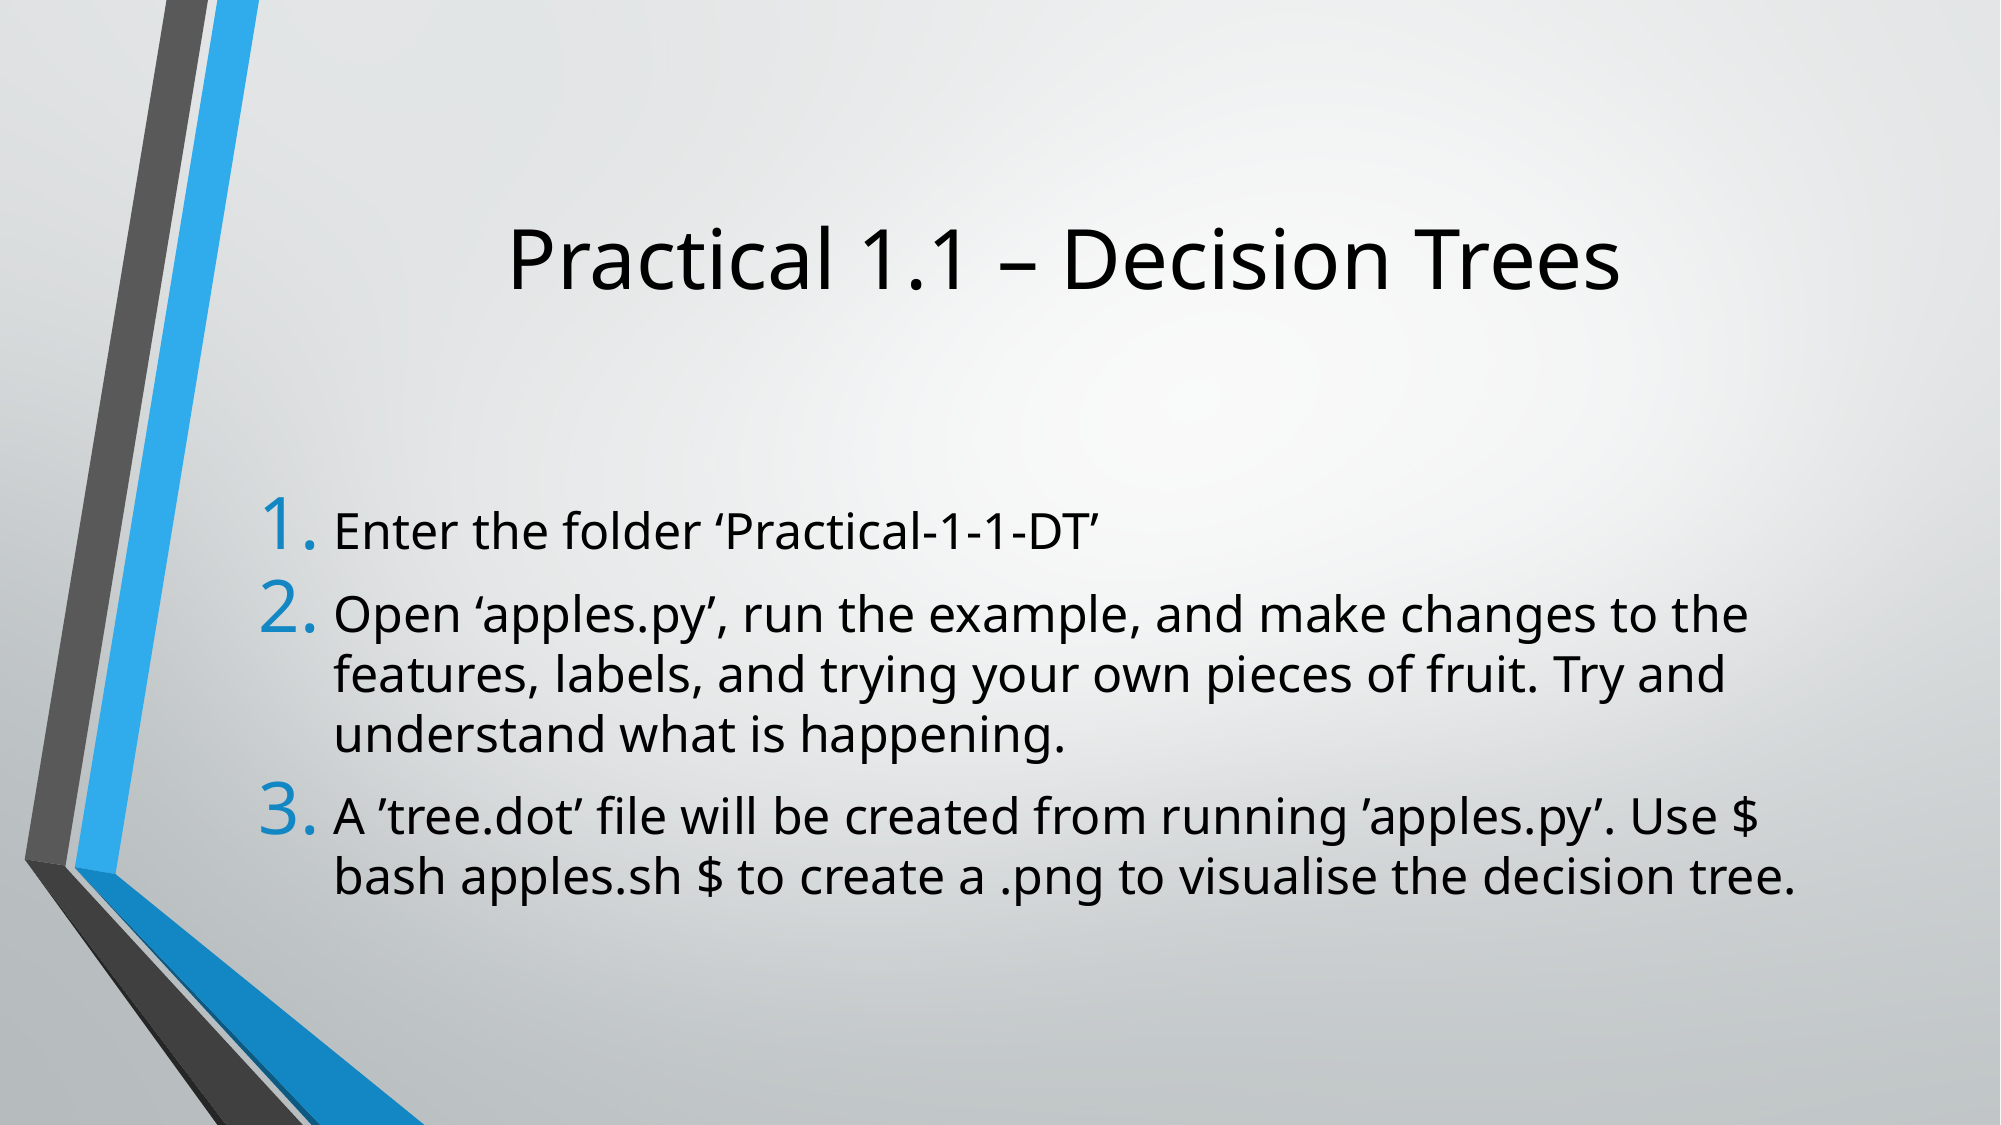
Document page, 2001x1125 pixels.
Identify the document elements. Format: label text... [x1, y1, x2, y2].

title Practical 1.1 – Decision Trees [243, 112, 1887, 400]
list Enter the folder ‘Practical-1-1-DT’ Open ‘apples.py’, run the example, and make changes to the features, labels, and trying your own pieces of fruit. Try and understand what is happening. A ’tree.dot’ file will be created from running ’apples.py’. Use $ bash apples.sh $ to create a .png to visualise the decision tree. [243, 447, 1887, 958]
